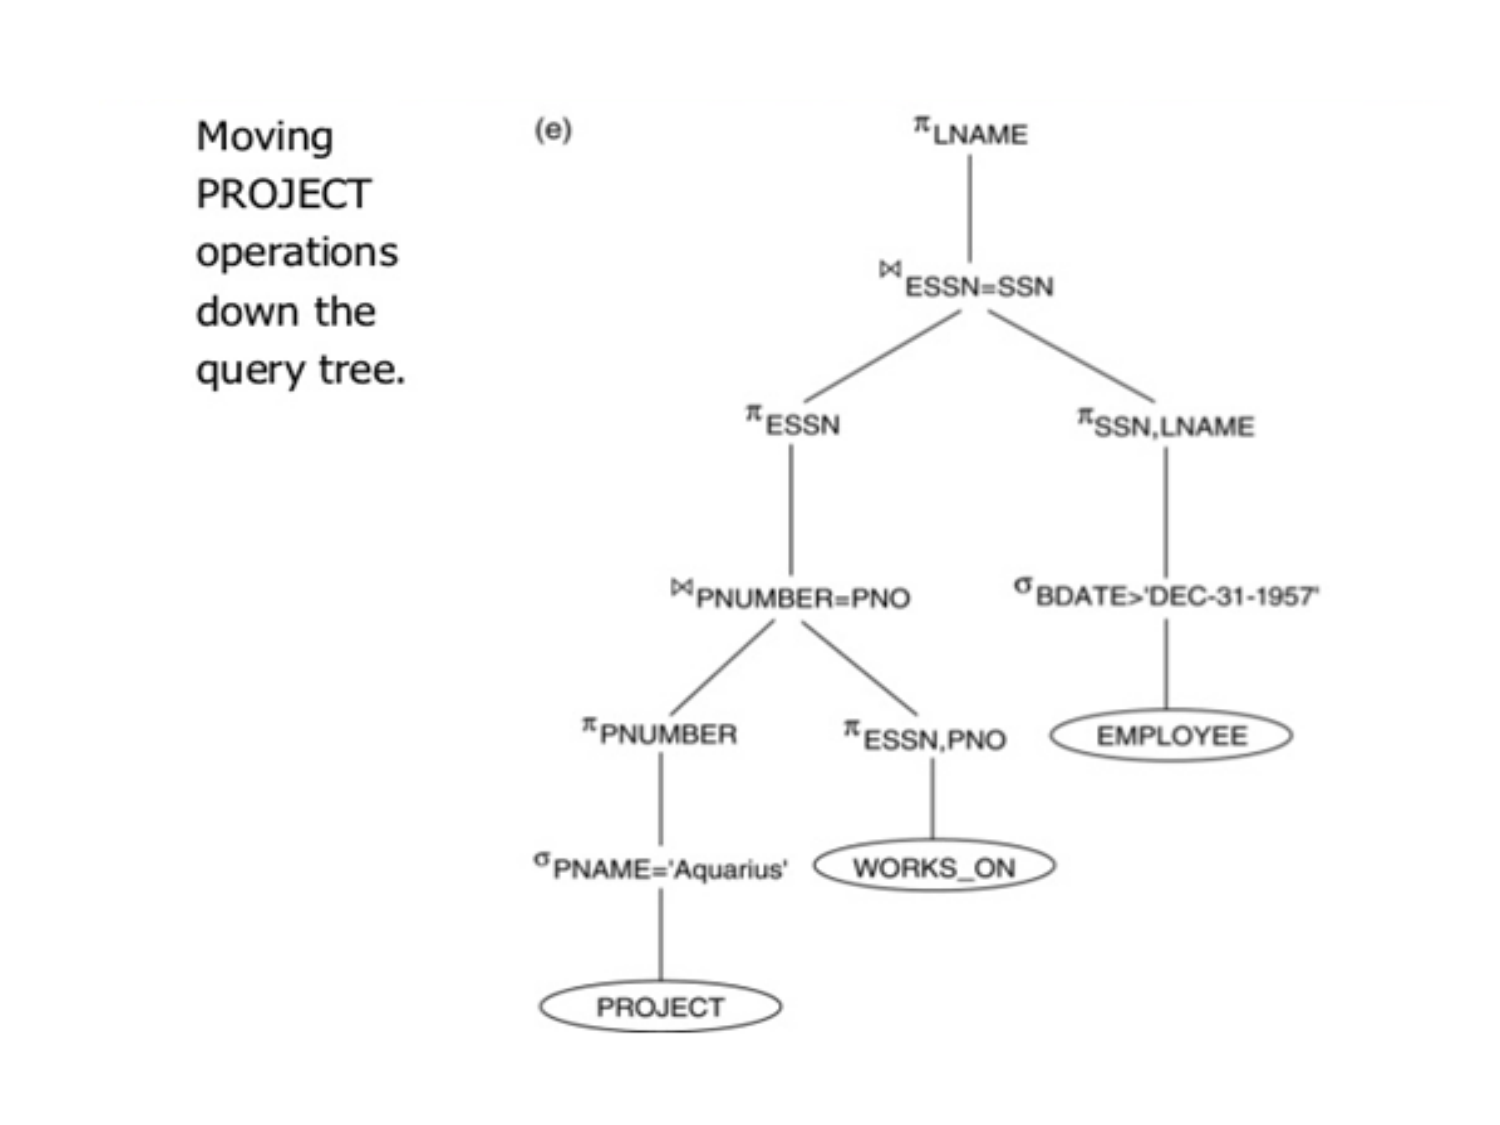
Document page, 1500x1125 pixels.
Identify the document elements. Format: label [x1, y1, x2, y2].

picture [99, 99, 1451, 1038]
